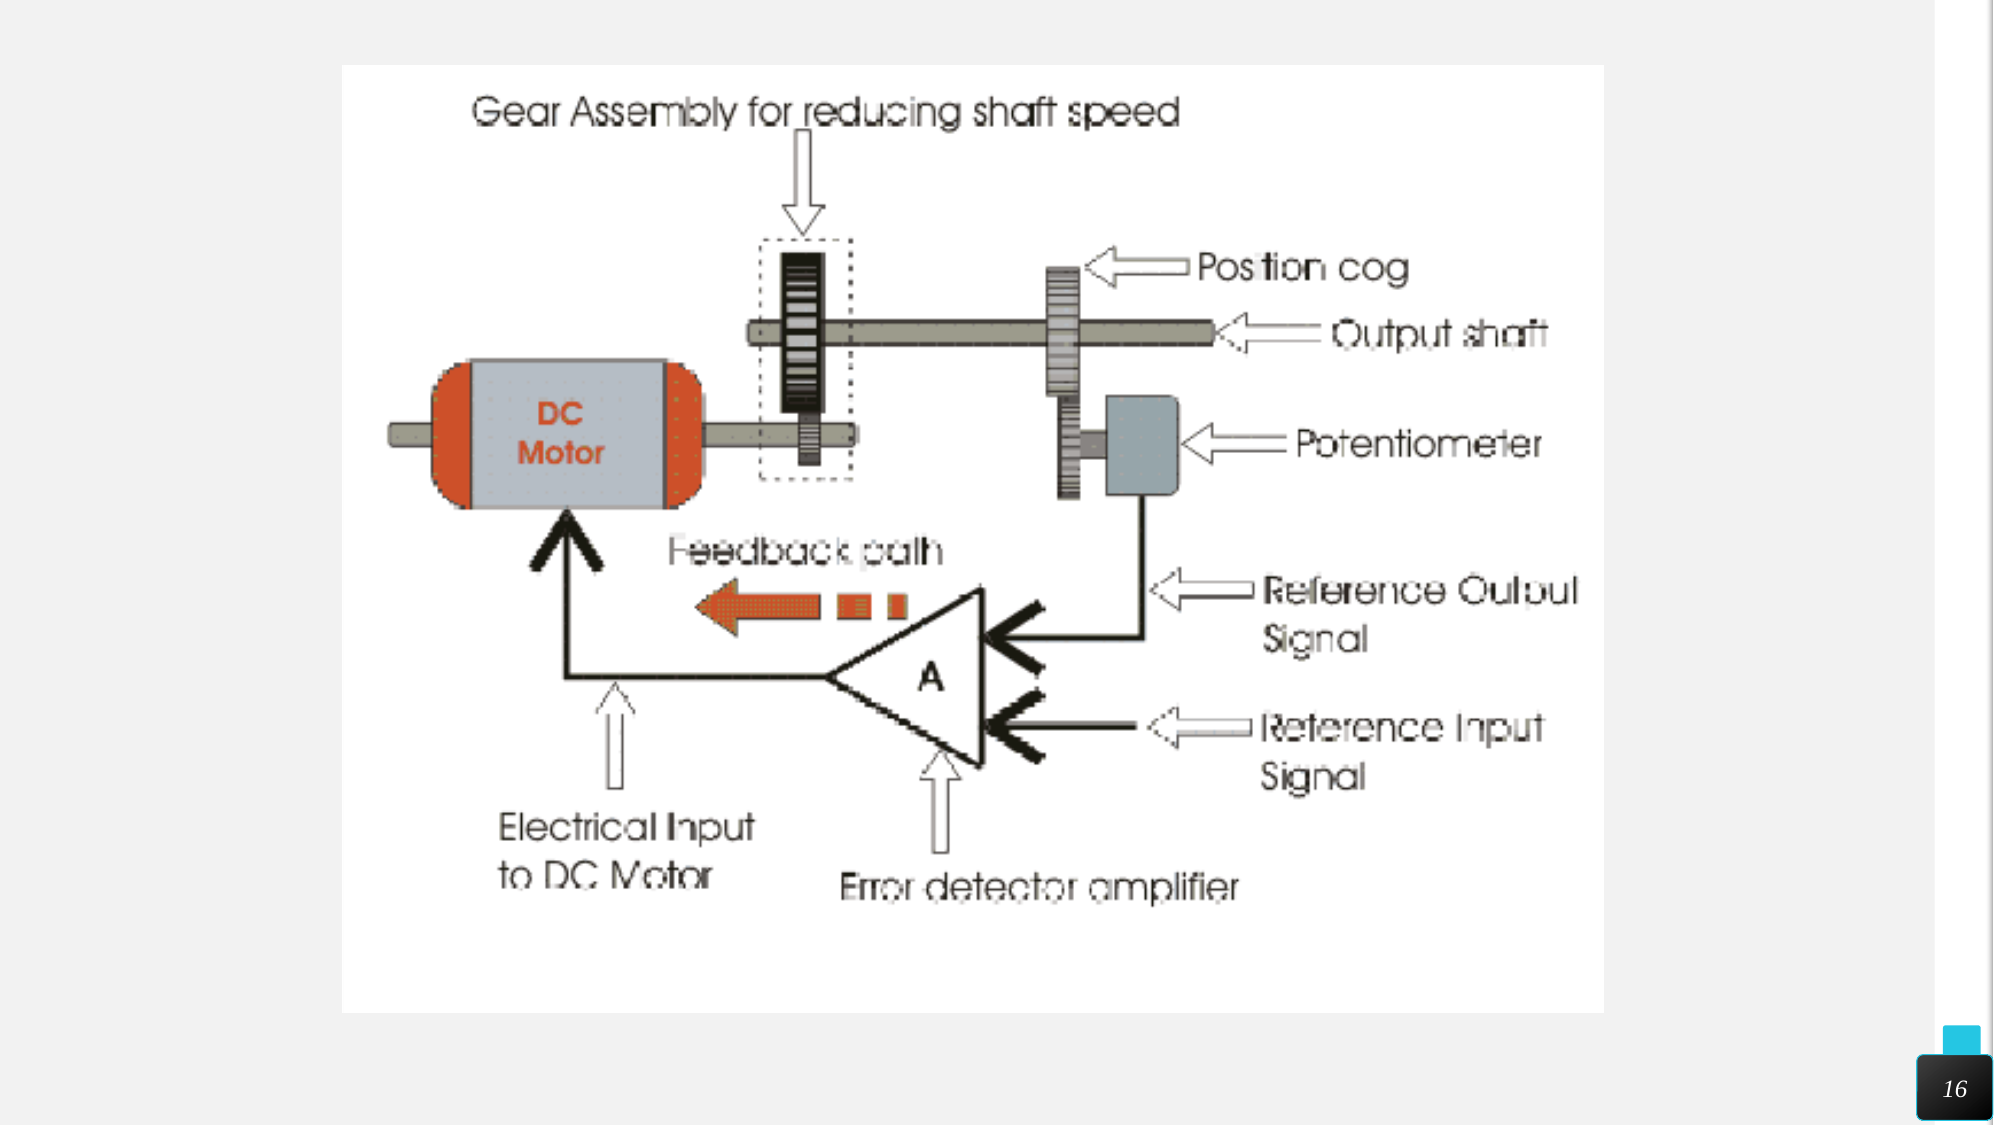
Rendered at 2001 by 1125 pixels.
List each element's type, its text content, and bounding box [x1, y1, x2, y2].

slide_number 16 [1916, 1054, 1994, 1121]
picture [342, 65, 1604, 1013]
